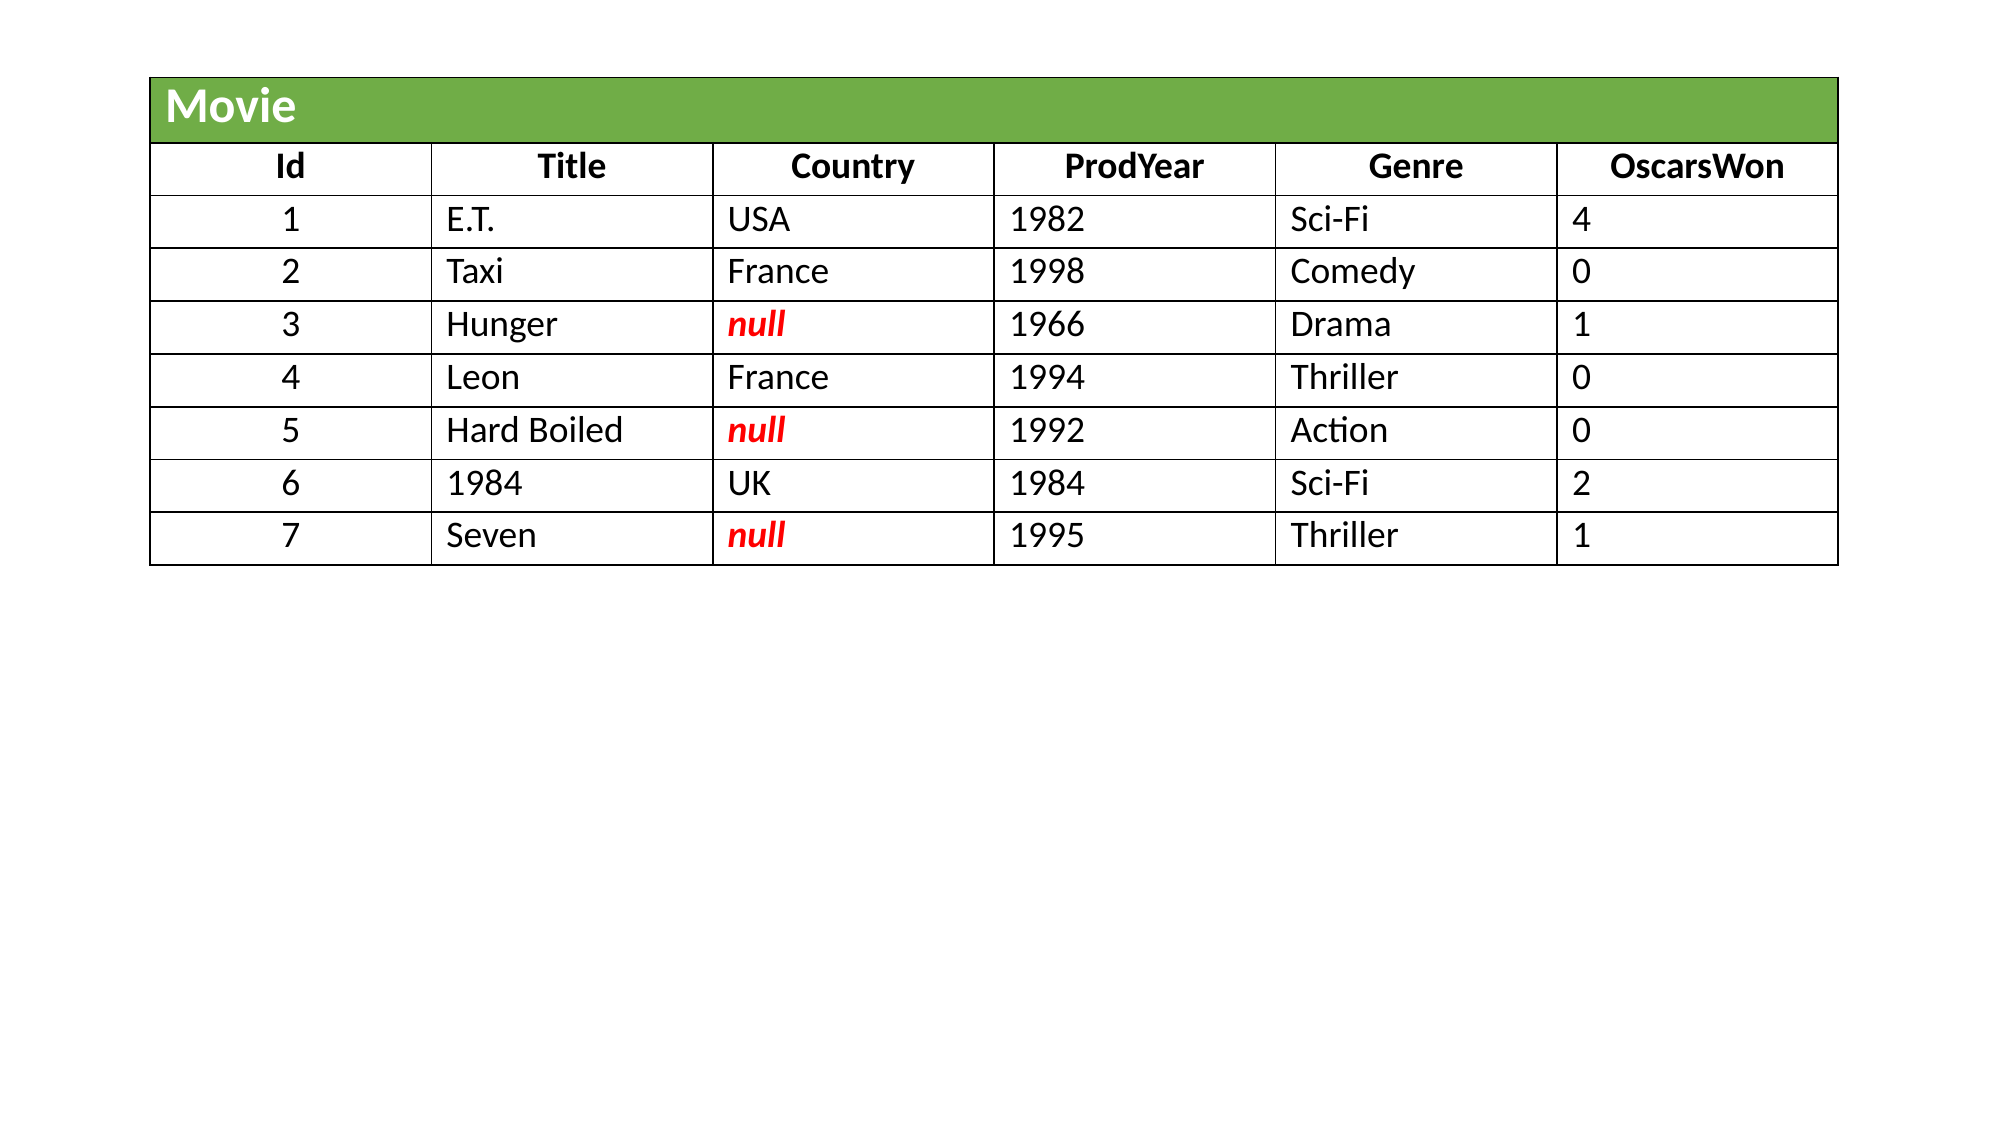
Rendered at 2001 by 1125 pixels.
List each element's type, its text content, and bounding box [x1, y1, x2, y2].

table_cell UK [714, 460, 993, 511]
table_cell 1992 [995, 408, 1275, 459]
table_cell 1994 [995, 355, 1275, 406]
table_cell Sci-Fi [1276, 460, 1556, 511]
table_cell 7 [151, 513, 431, 564]
table_cell 1984 [995, 460, 1275, 511]
table_cell 5 [151, 408, 431, 459]
table_cell ProdYear [995, 144, 1275, 195]
table_cell 1 [1558, 302, 1837, 353]
table_cell null [714, 302, 993, 353]
table_cell 1984 [432, 460, 712, 511]
table_cell Taxi [432, 249, 712, 300]
table_cell 2 [1558, 460, 1837, 511]
table_cell 0 [1558, 249, 1837, 300]
table_cell Title [432, 144, 712, 195]
table_cell Thriller [1276, 355, 1556, 406]
table_cell 0 [1558, 355, 1837, 406]
table_cell Leon [432, 355, 712, 406]
table_cell 1995 [995, 513, 1275, 564]
table_cell Comedy [1276, 249, 1556, 300]
table_cell 3 [151, 302, 431, 353]
table_cell null [714, 513, 993, 564]
table_cell 0 [1558, 408, 1837, 459]
table_cell Sci-Fi [1276, 196, 1556, 247]
table_cell Id [151, 144, 431, 195]
table_cell Action [1276, 408, 1556, 459]
table_cell 4 [151, 355, 431, 406]
table_cell 1966 [995, 302, 1275, 353]
table_cell 1 [1558, 513, 1837, 564]
table_cell USA [714, 196, 993, 247]
table_cell Hard Boiled [432, 408, 712, 459]
table_cell Seven [432, 513, 712, 564]
table_cell 1982 [995, 196, 1275, 247]
table_cell 6 [151, 460, 431, 511]
table_cell null [714, 408, 993, 459]
table_cell Thriller [1276, 513, 1556, 564]
table_cell OscarsWon [1558, 144, 1837, 195]
table_header Movie [151, 78, 1837, 142]
table_cell Genre [1276, 144, 1556, 195]
table_cell Hunger [432, 302, 712, 353]
table_cell 1 [151, 196, 431, 247]
table_cell Drama [1276, 302, 1556, 353]
table_cell 4 [1558, 196, 1837, 247]
table_cell 2 [151, 249, 431, 300]
table_cell France [714, 355, 993, 406]
table_cell France [714, 249, 993, 300]
table_cell 1998 [995, 249, 1275, 300]
table_cell E.T. [432, 196, 712, 247]
table_cell Country [714, 144, 993, 195]
